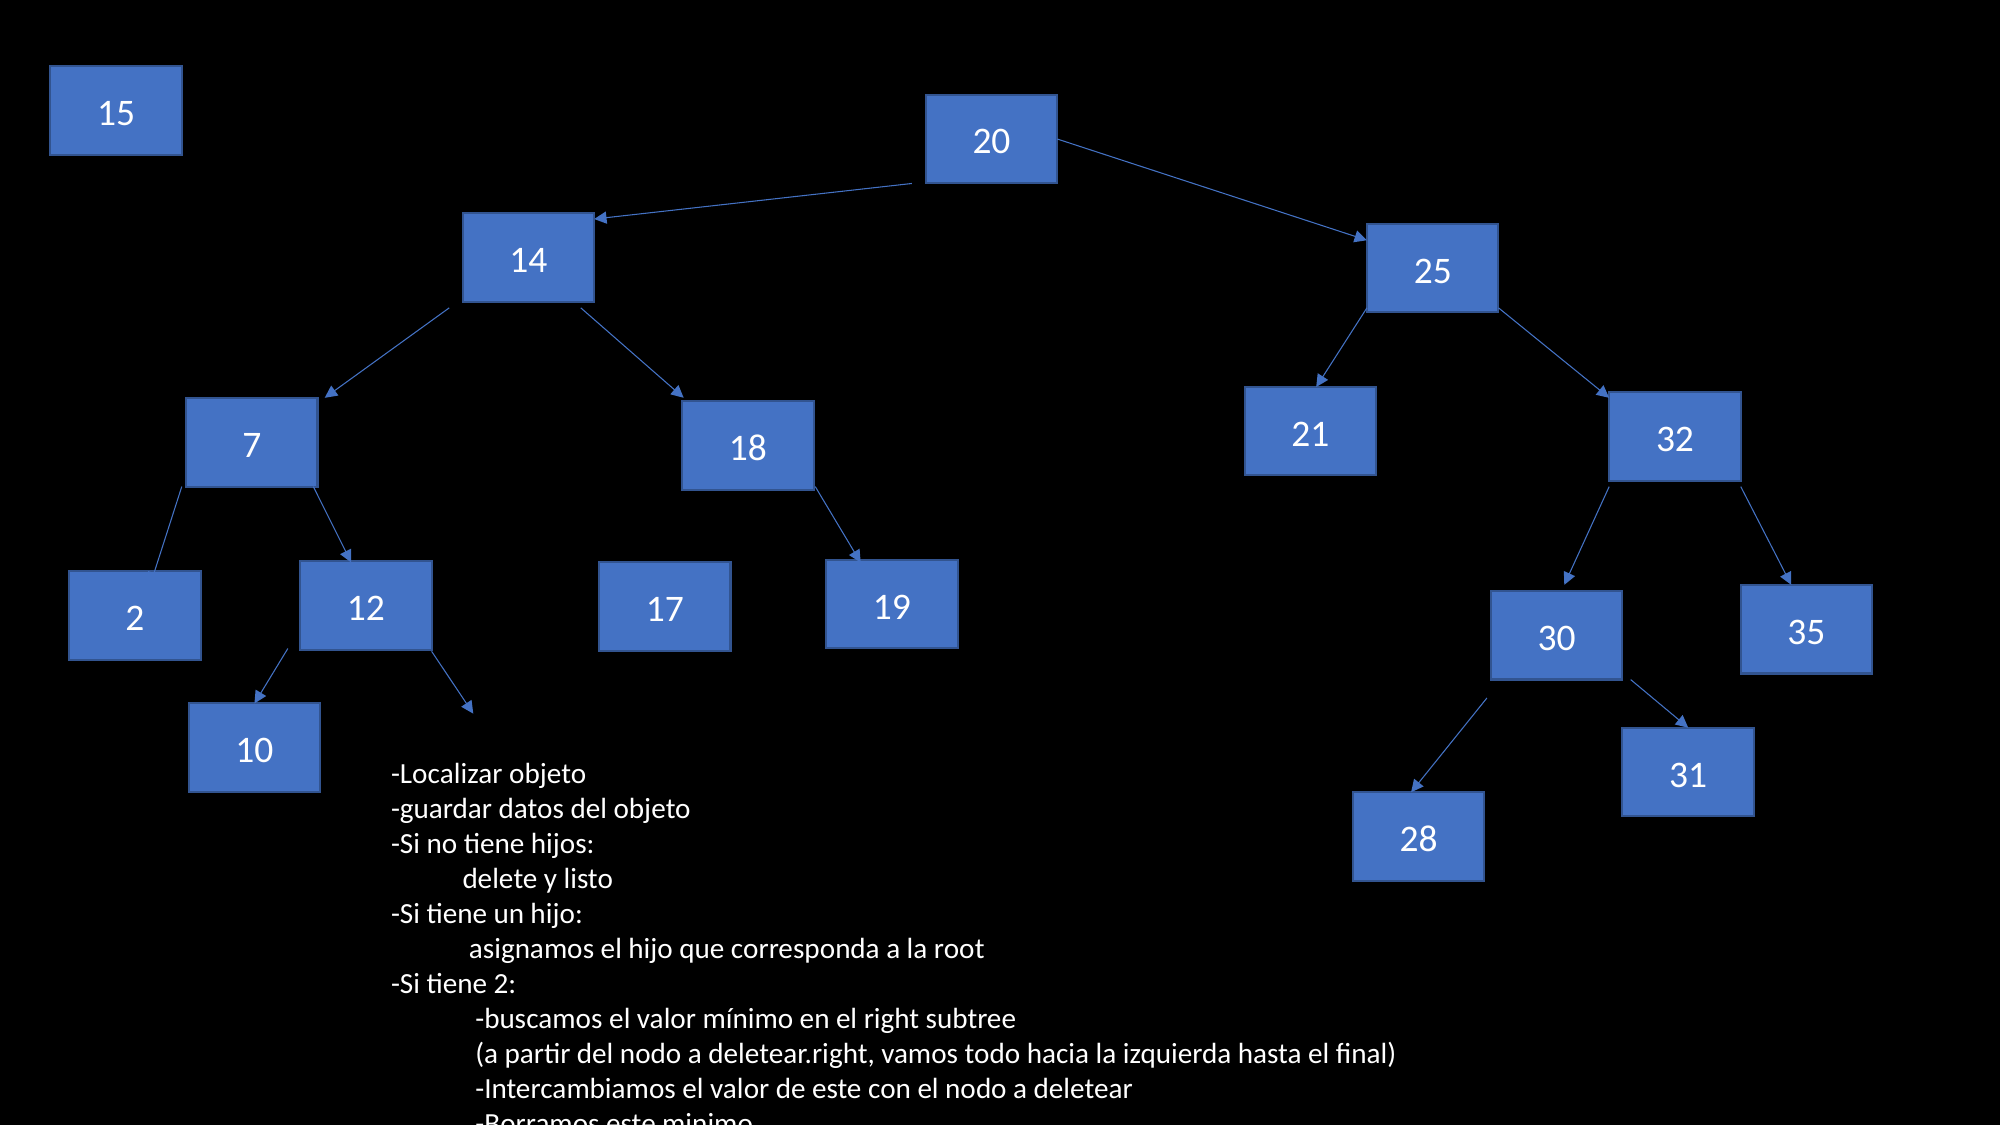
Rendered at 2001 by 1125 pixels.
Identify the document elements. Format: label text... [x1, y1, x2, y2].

text_box 31 [1621, 727, 1755, 817]
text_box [1564, 486, 1610, 585]
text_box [1630, 679, 1675, 717]
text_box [815, 486, 861, 563]
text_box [1057, 138, 1367, 241]
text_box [1498, 307, 1610, 398]
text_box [1740, 486, 1792, 585]
text_box 15 [49, 65, 183, 156]
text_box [594, 183, 912, 219]
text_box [431, 651, 474, 714]
text_box 35 [1740, 584, 1873, 675]
text_box 17 [598, 561, 732, 652]
text_box 7 [185, 397, 319, 488]
text_box 19 [825, 559, 959, 649]
text_box 2 [68, 570, 202, 661]
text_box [150, 486, 182, 585]
text_box 12 [299, 560, 433, 651]
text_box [1316, 307, 1367, 387]
text_box -Localizar objeto -guardar datos del objeto -Si no tiene hijos: delete y listo -Si tiene un hijo: asignamos el hijo que corresponda a la root -Si tiene 2: -buscamos el valor mínimo en el right subtree (a partir del nodo a deletear.right, vamos todo hacia la izquierda hasta el final) -Intercambiamos el valor de este con el nodo a deletear -Borramos este minimo [376, 746, 1491, 1125]
text_box 32 [1608, 391, 1742, 482]
text_box 20 [925, 94, 1058, 184]
text_box 25 [1366, 223, 1499, 313]
text_box 21 [1244, 386, 1377, 476]
text_box 28 [1352, 791, 1485, 882]
text_box 30 [1490, 590, 1623, 681]
text_box 14 [462, 212, 595, 303]
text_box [324, 307, 450, 398]
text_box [313, 486, 352, 563]
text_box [254, 648, 288, 704]
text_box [580, 307, 684, 398]
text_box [1411, 697, 1487, 793]
text_box 10 [188, 702, 321, 793]
text_box 18 [681, 400, 815, 491]
